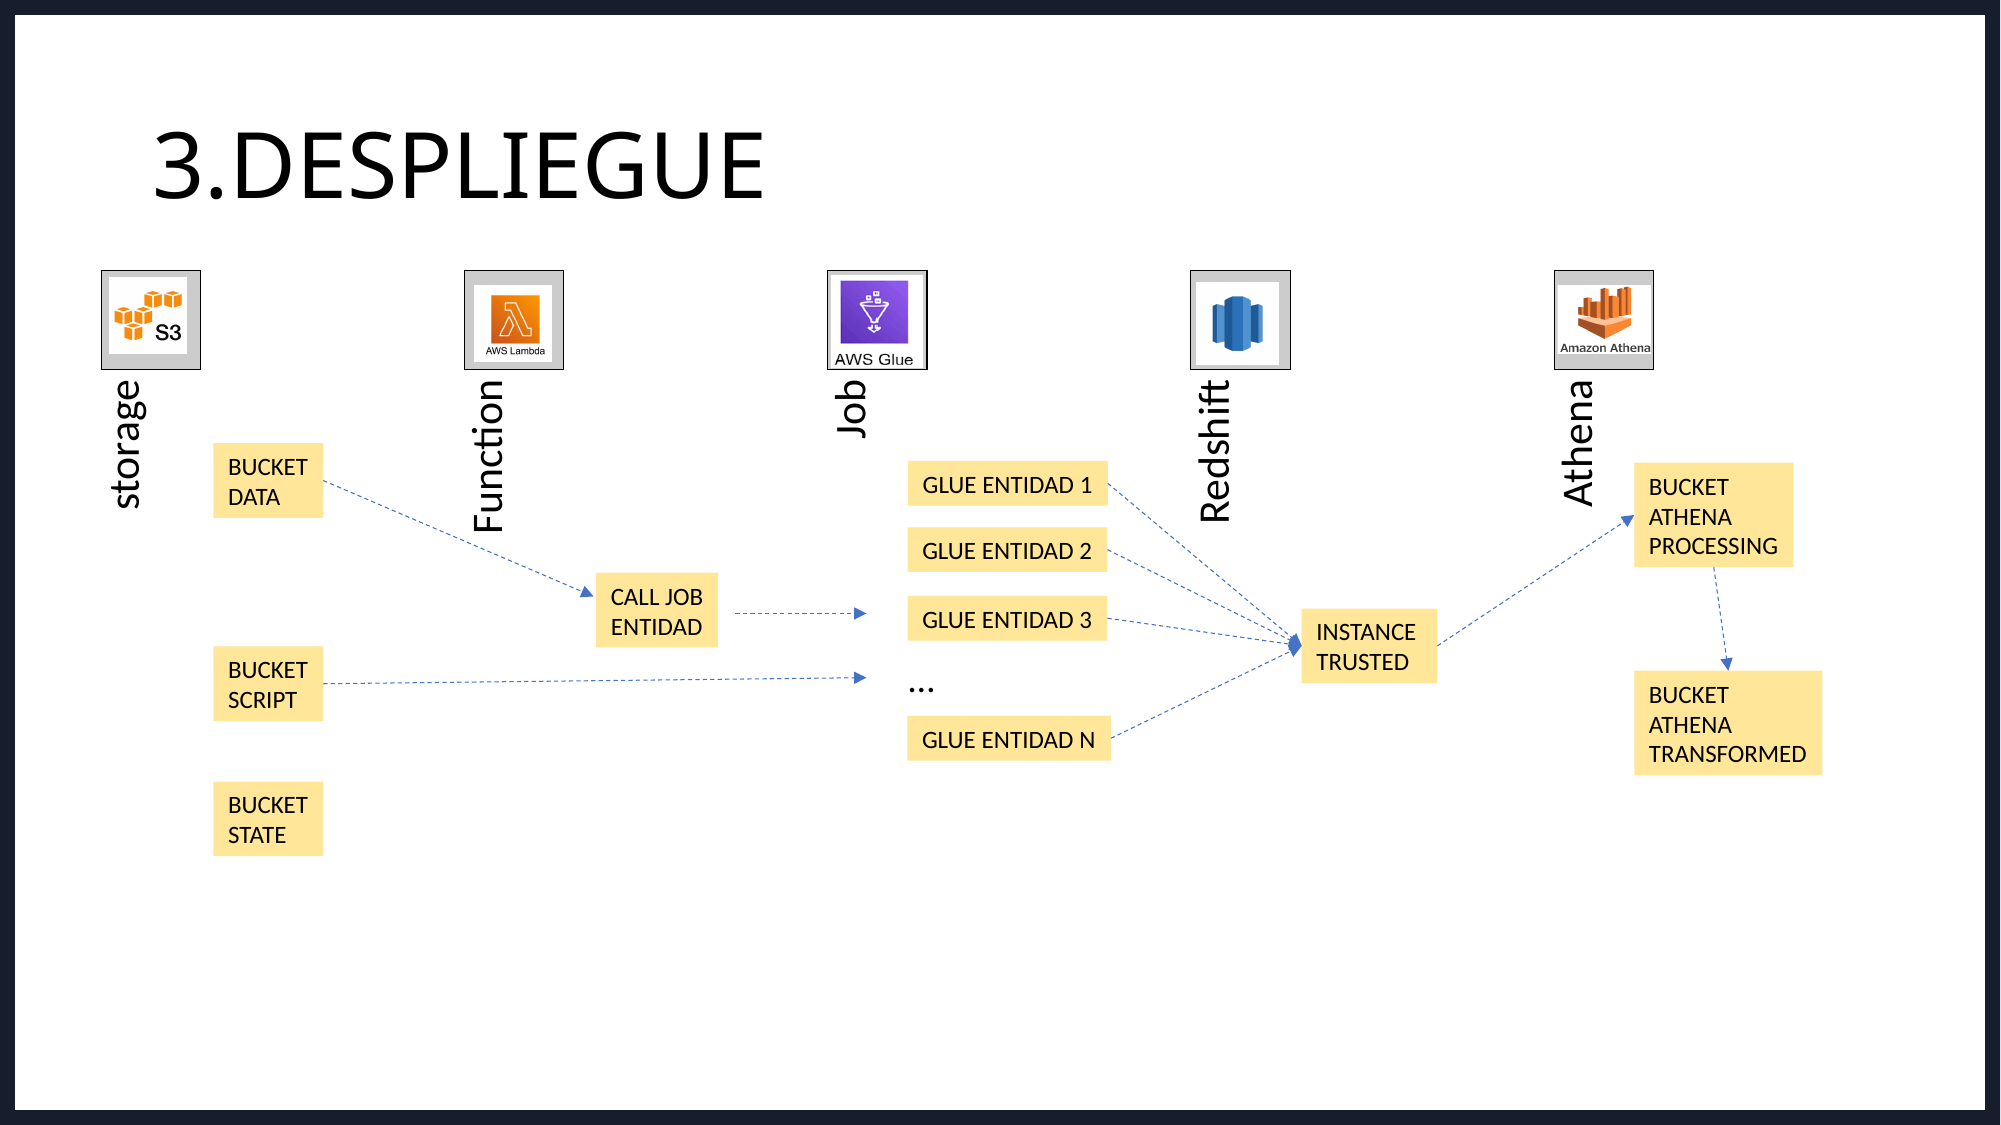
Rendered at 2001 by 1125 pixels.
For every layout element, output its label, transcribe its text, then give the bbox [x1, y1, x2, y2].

picture [109, 277, 187, 354]
picture [1196, 282, 1279, 365]
title 3.DESPLIEGUE [137, 59, 1863, 225]
picture [474, 285, 552, 362]
picture [1557, 284, 1651, 354]
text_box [1108, 618, 1301, 647]
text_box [1713, 568, 1729, 671]
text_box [90, 225, 1863, 928]
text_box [1111, 646, 1301, 739]
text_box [324, 481, 594, 597]
picture [830, 275, 924, 368]
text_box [1438, 515, 1634, 647]
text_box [324, 677, 867, 685]
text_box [1108, 550, 1301, 618]
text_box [1108, 483, 1301, 550]
